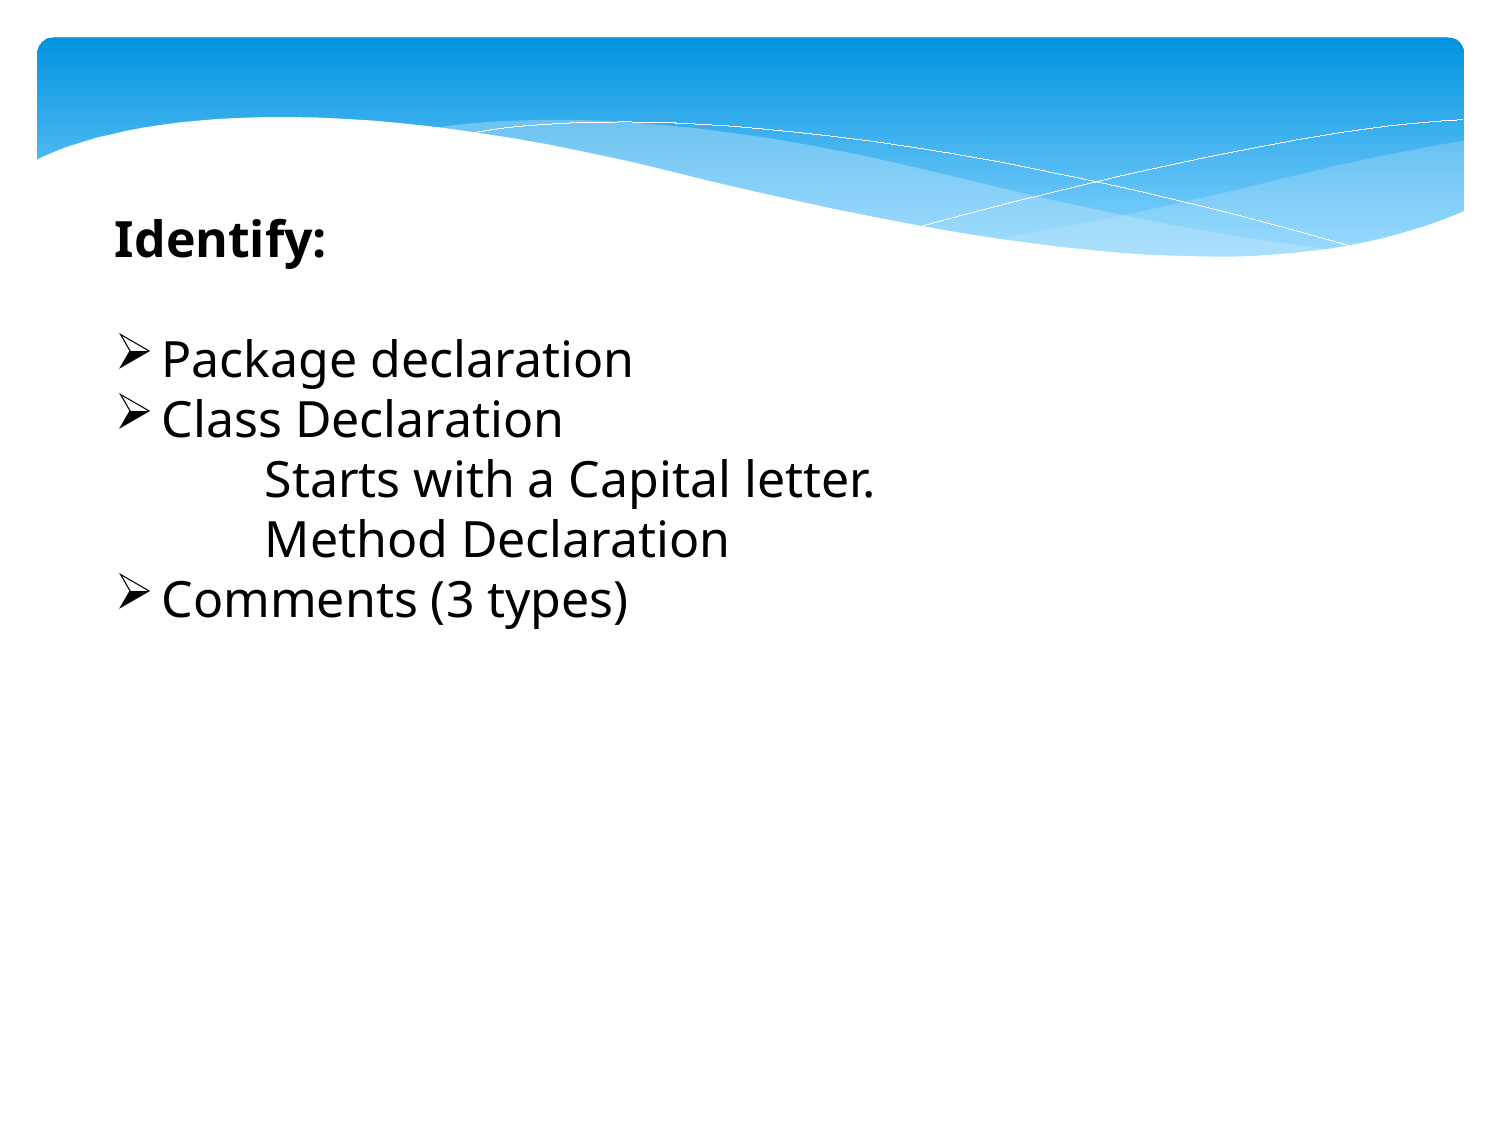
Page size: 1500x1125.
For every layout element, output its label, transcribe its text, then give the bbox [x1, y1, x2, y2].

text_box Identify: Package declaration Class Declaration Starts with a Capital letter. Method Declaration Comments (3 types) [99, 199, 1400, 635]
